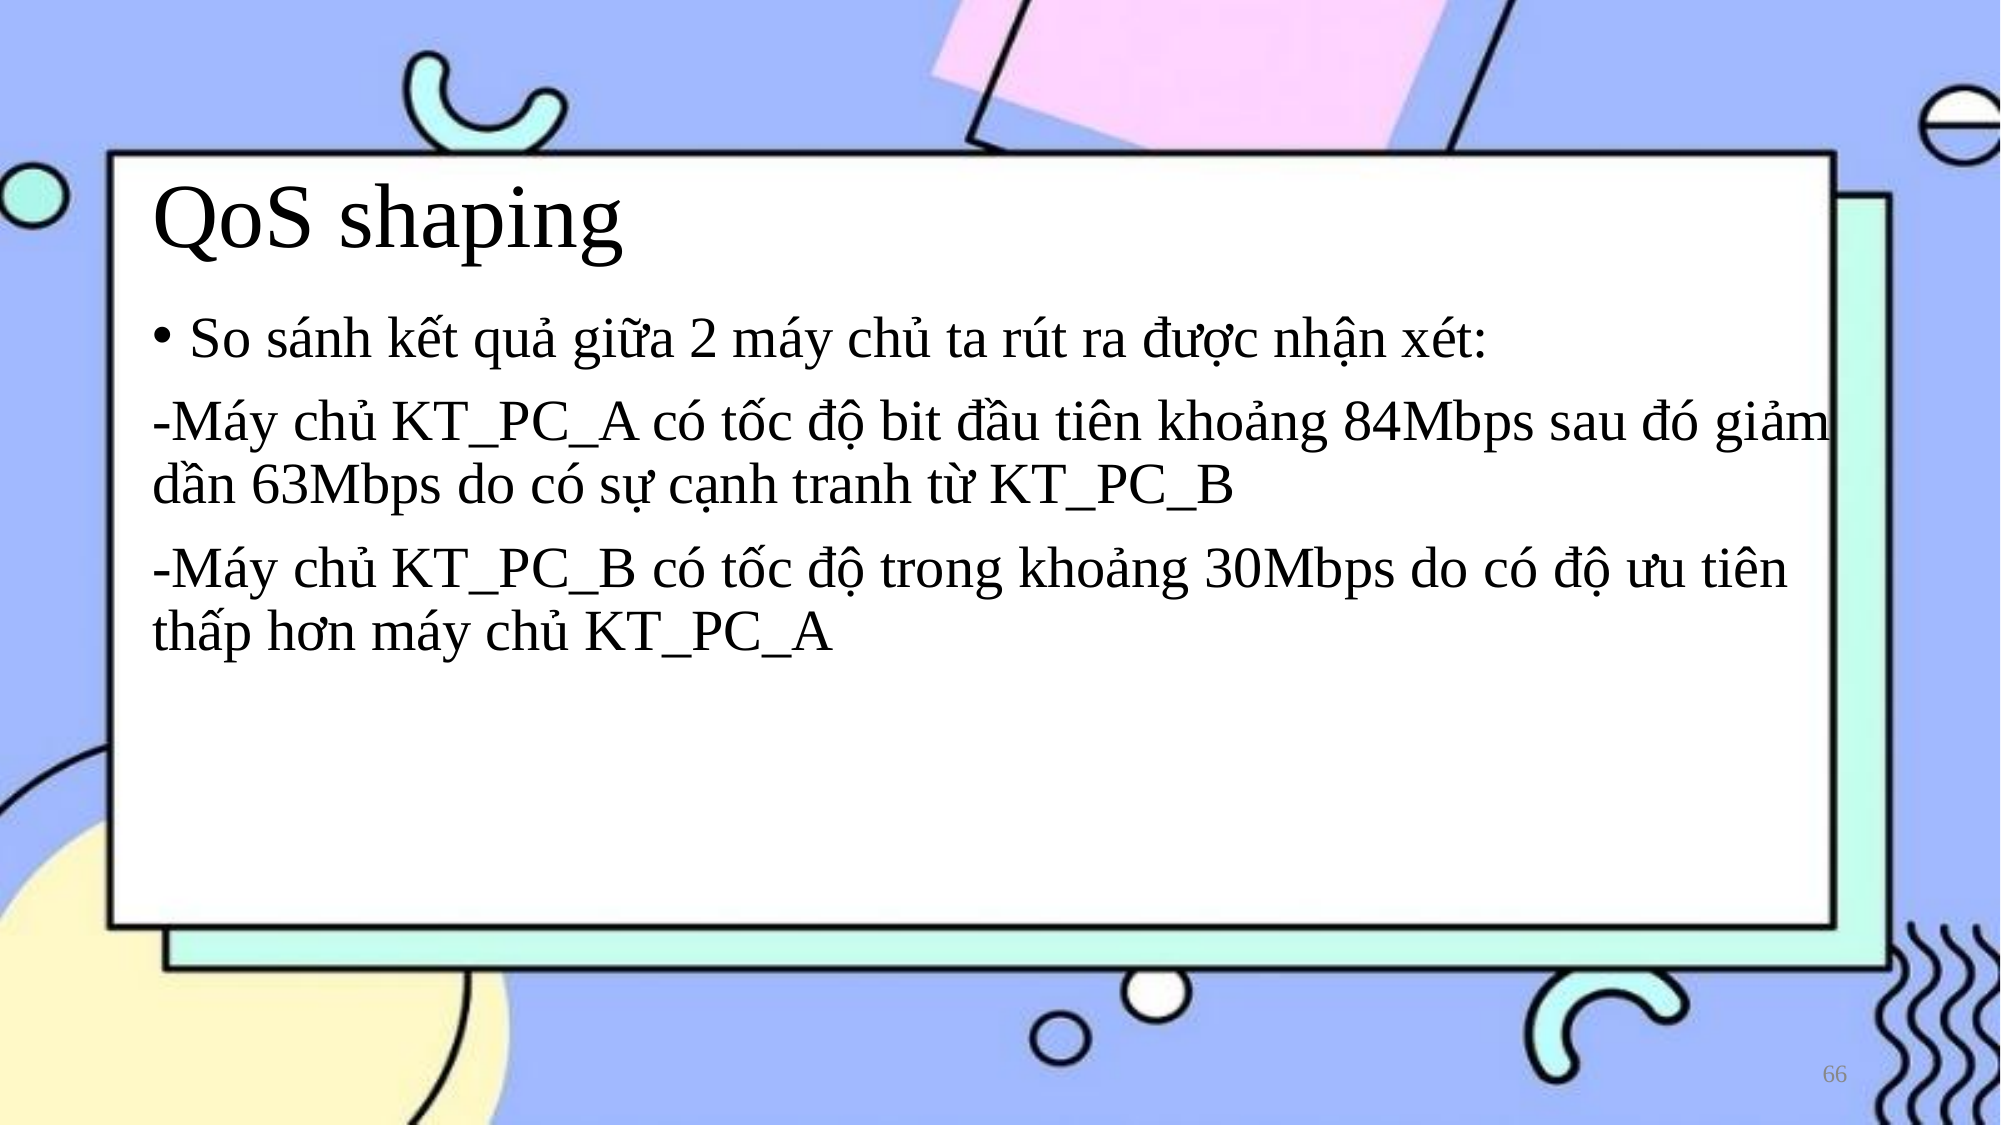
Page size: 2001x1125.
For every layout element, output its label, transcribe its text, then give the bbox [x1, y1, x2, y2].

picture [0, 0, 2001, 1125]
title QoS shaping [137, 59, 1863, 278]
slide_number ‹#› [1412, 1042, 1863, 1103]
list So sánh kết quả giữa 2 máy chủ ta rút ra được nhận xét: -Máy chủ KT_PC_A có tốc độ bit đầu tiên khoảng 84Mbps sau đó giảm dần 63Mbps do có sự cạnh tranh từ KT_PC_B -Máy chủ KT_PC_B có tốc độ trong khoảng 30Mbps do có độ ưu tiên thấp hơn máy chủ KT_PC_A [137, 299, 1863, 1014]
